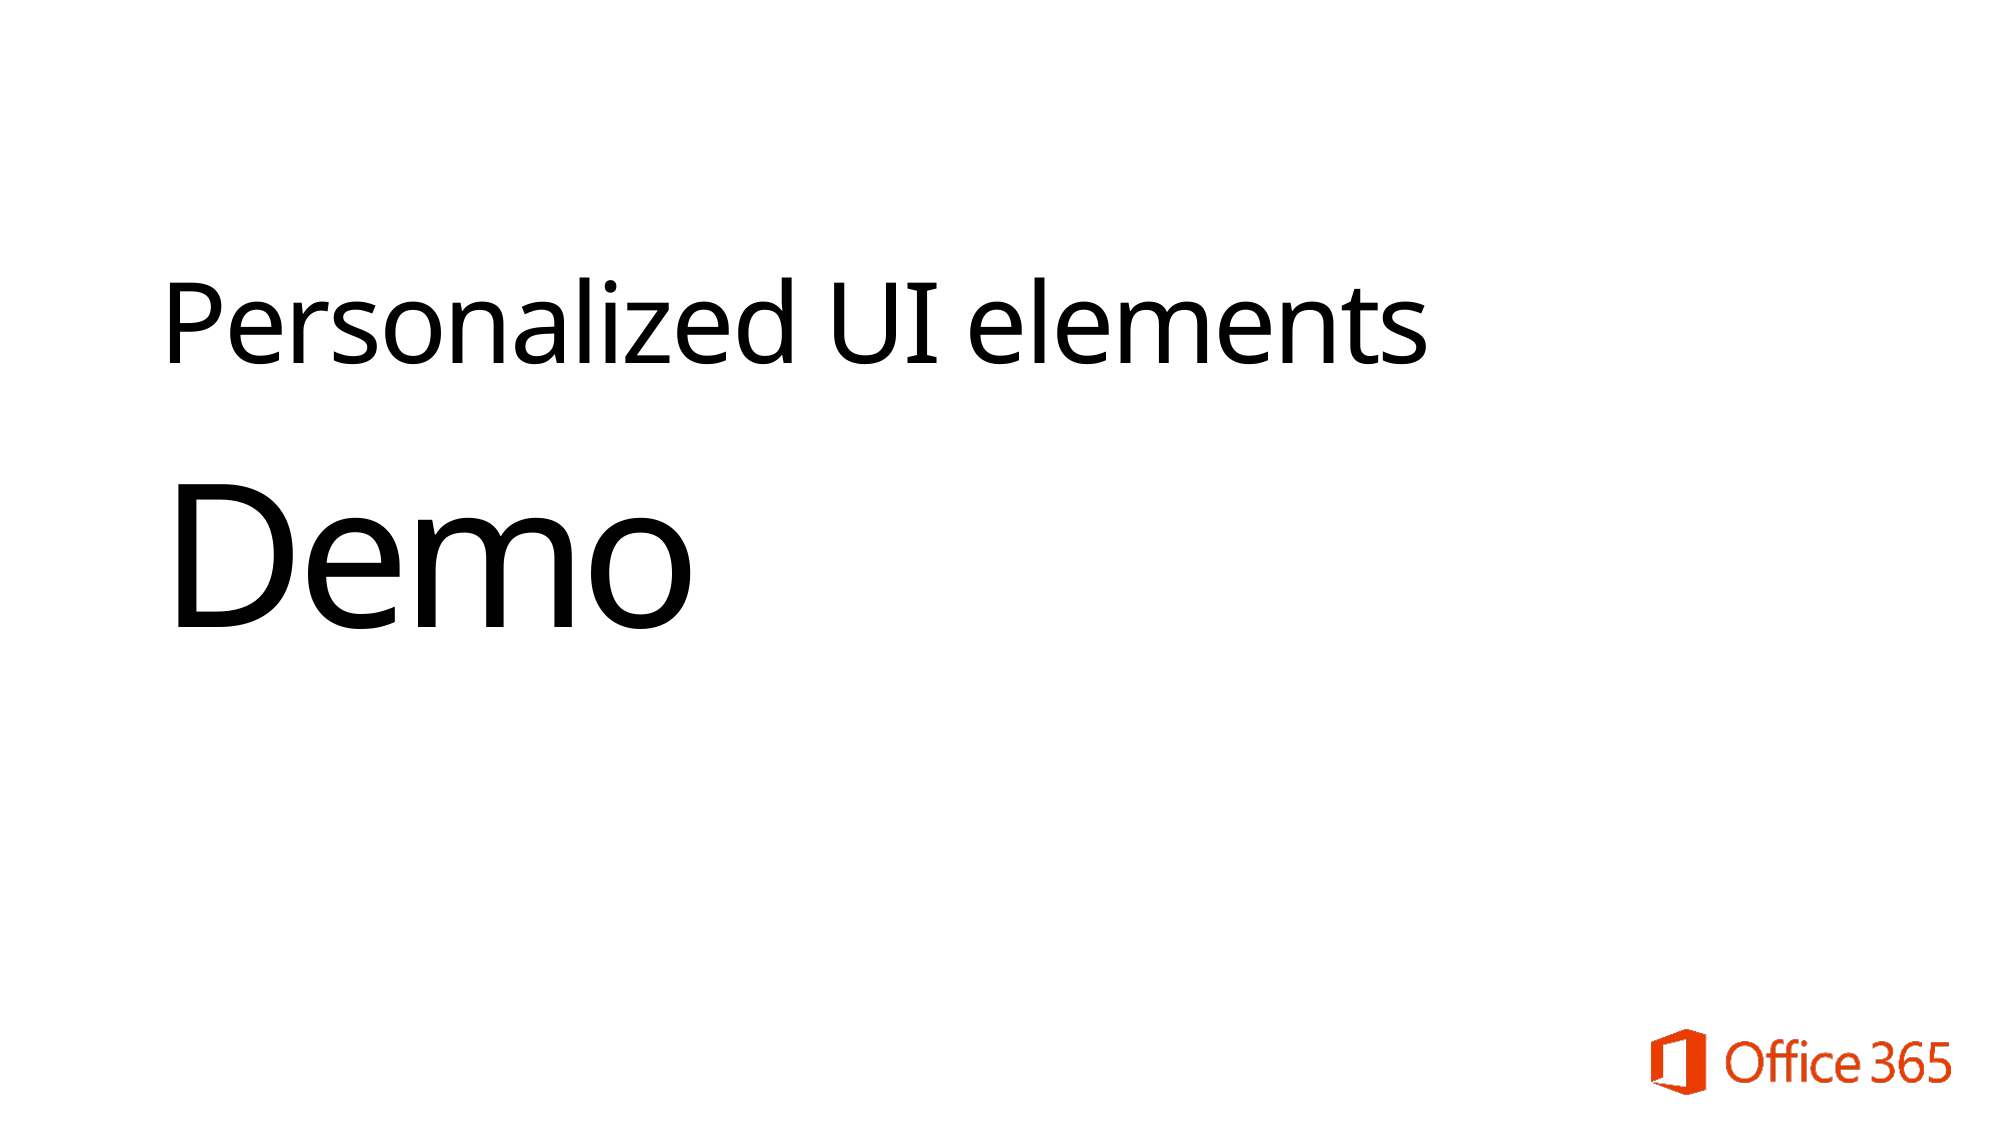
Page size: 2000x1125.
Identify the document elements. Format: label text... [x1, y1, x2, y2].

list Demo [159, 449, 1841, 676]
picture [1622, 1000, 1978, 1124]
list Personalized UI elements [159, 237, 1839, 388]
